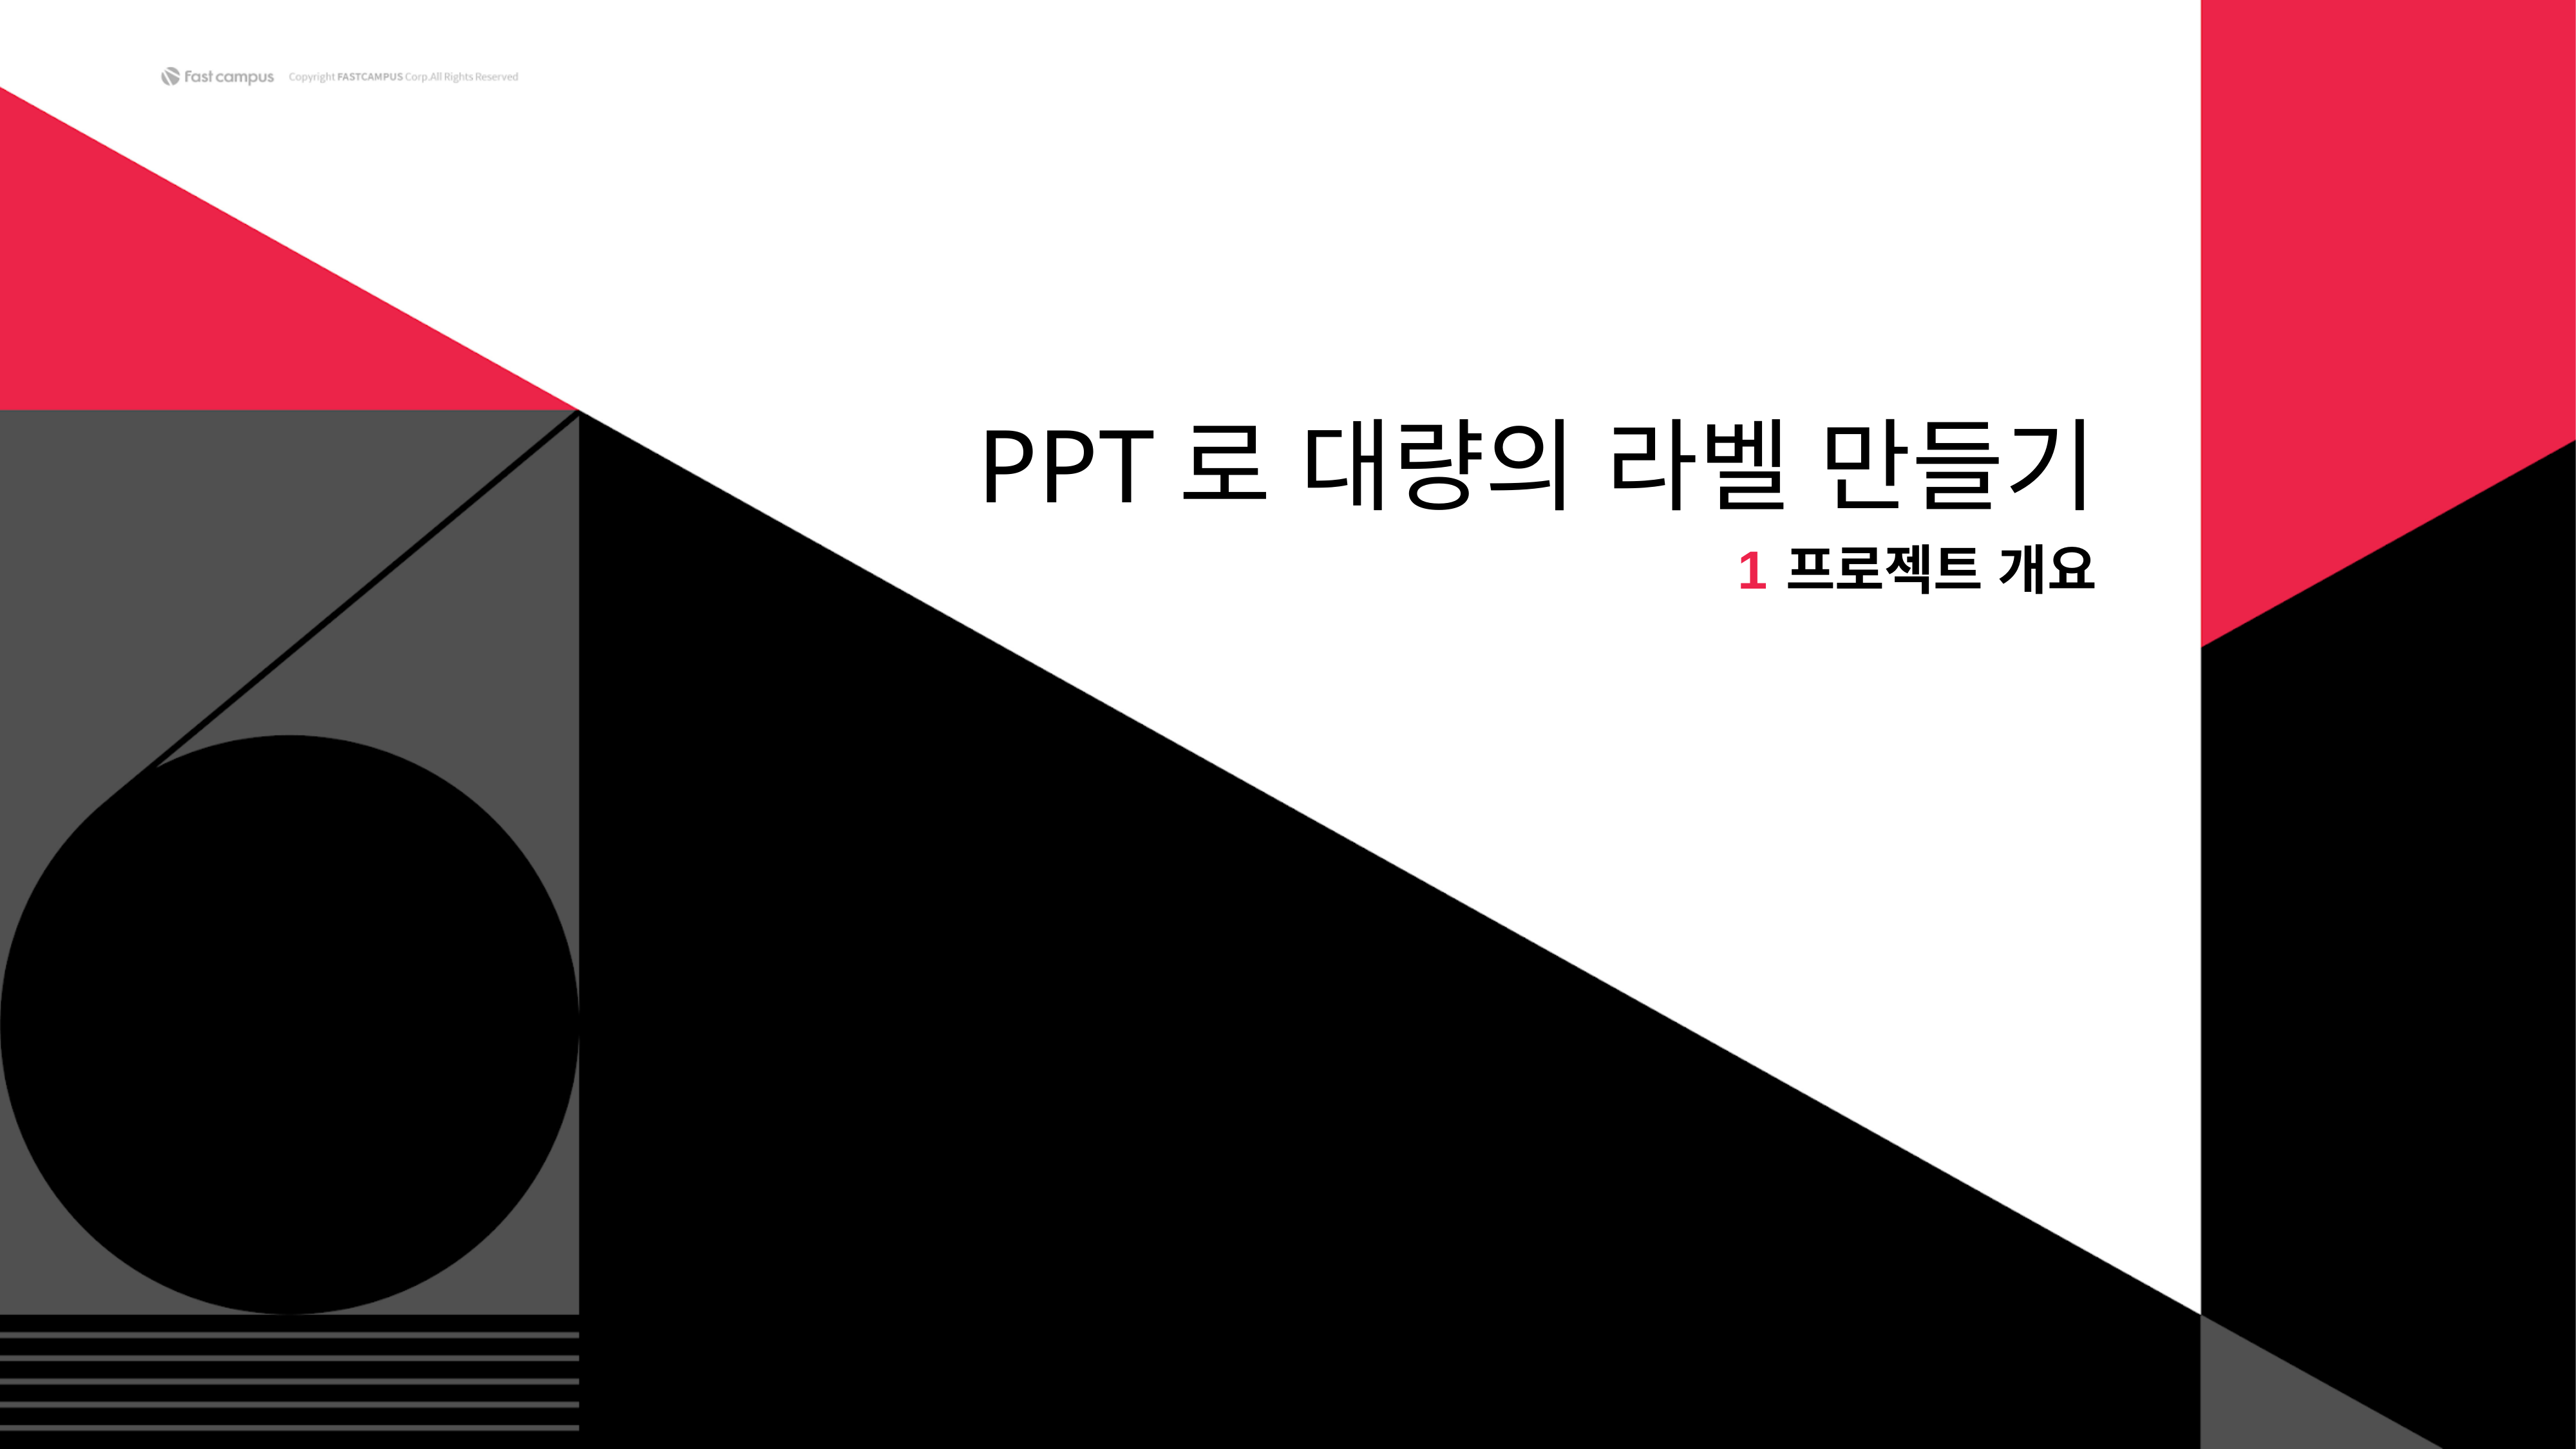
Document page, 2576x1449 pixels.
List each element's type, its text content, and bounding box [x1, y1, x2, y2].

picture [0, 0, 2576, 1449]
list 1 [1495, 535, 1777, 608]
list 프로젝트 개요 [1741, 536, 2107, 609]
title PPT로 대량의 라벨 만들기 [745, 411, 2107, 530]
